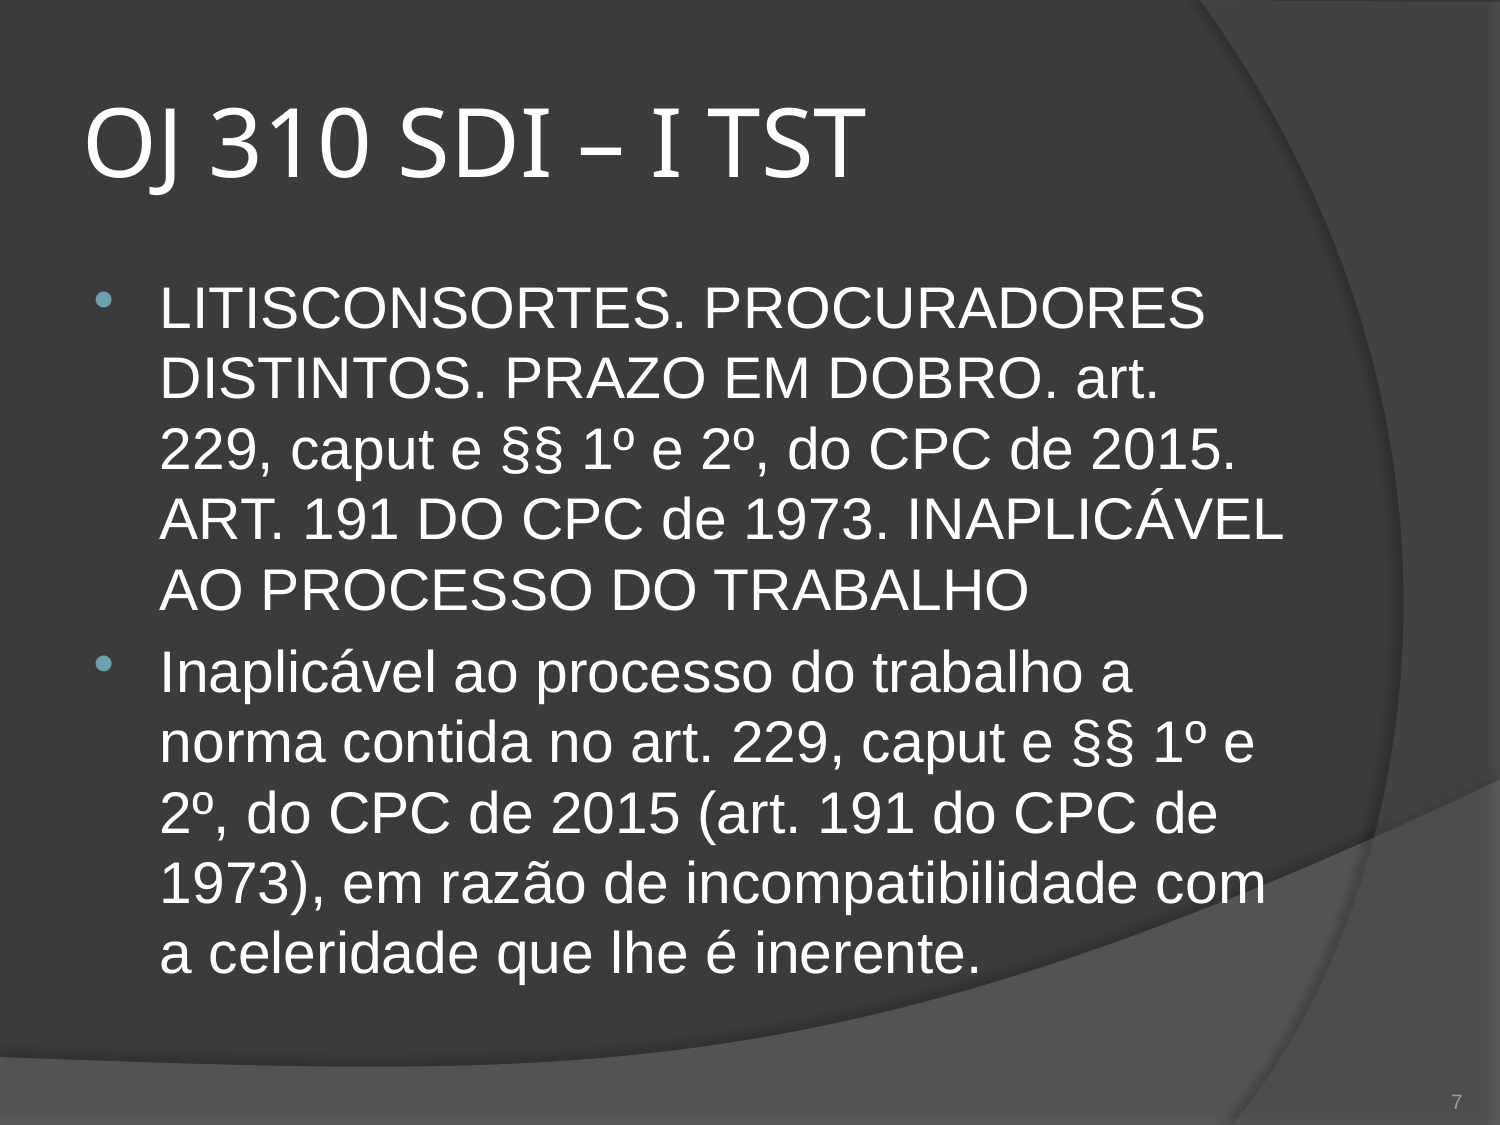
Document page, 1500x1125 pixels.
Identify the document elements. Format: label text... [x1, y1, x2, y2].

slide_number 7 [1337, 1053, 1463, 1114]
title OJ 310 SDI – I TST [75, 45, 1300, 233]
list LITISCONSORTES. PROCURADORES DISTINTOS. PRAZO EM DOBRO. art. 229, caput e §§ 1º e 2º, do CPC de 2015. ART. 191 DO CPC de 1973. INAPLICÁVEL AO PROCESSO DO TRABALHO Inaplicável ao processo do trabalho a norma contida no art. 229, caput e §§ 1º e 2º, do CPC de 2015 (art. 191 do CPC de 1973), em razão de incompatibilidade com a celeridade que lhe é inerente. [75, 262, 1300, 1005]
